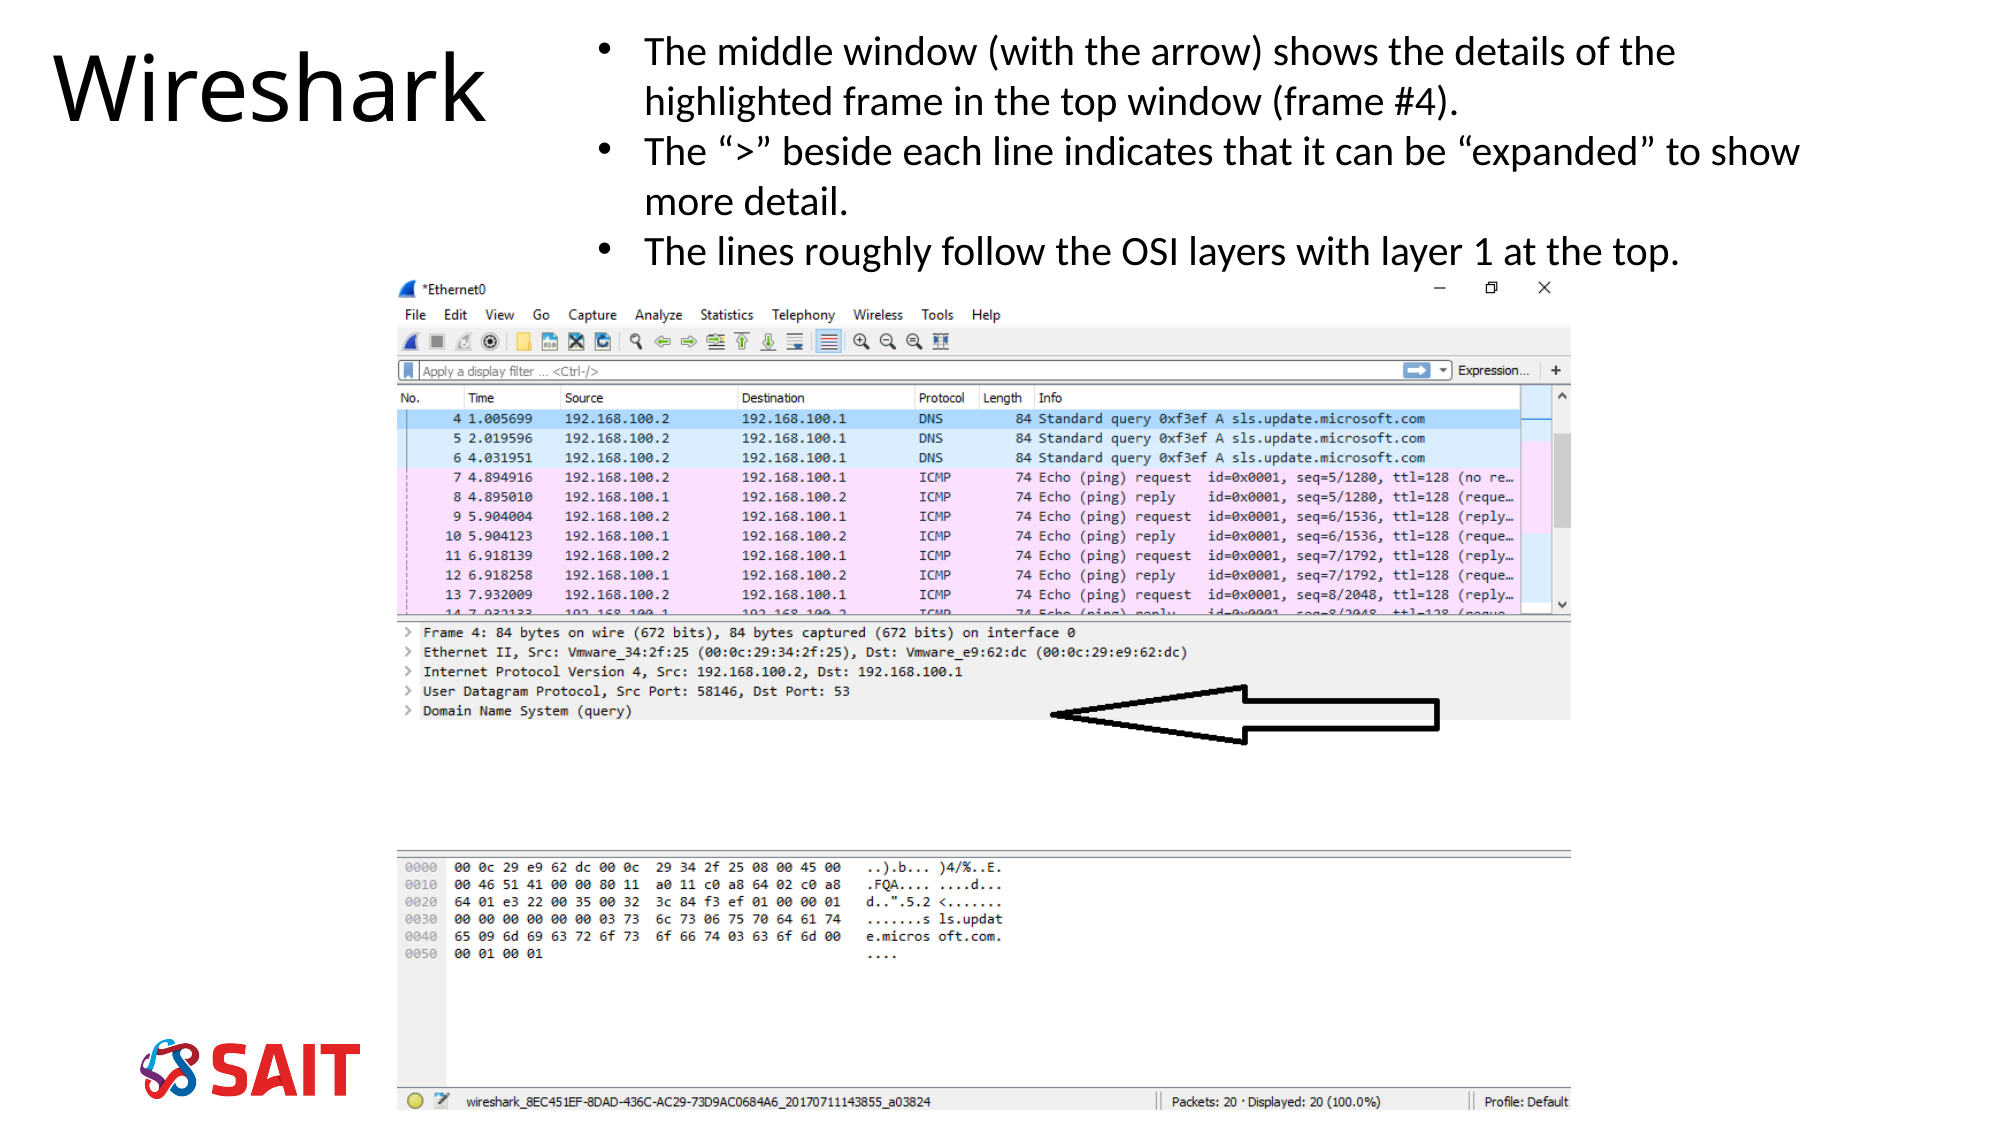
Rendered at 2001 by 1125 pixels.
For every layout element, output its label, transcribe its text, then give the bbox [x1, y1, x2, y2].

picture [397, 276, 1571, 1110]
picture [114, 1013, 386, 1125]
text_box The middle window (with the arrow) shows the details of the highlighted frame in the top window (frame #4). The “>” beside each line indicates that it can be “expanded” to show more detail. The lines roughly follow the OSI layers with layer 1 at the top. [582, 16, 1817, 331]
text_box Wireshark [37, 33, 582, 150]
